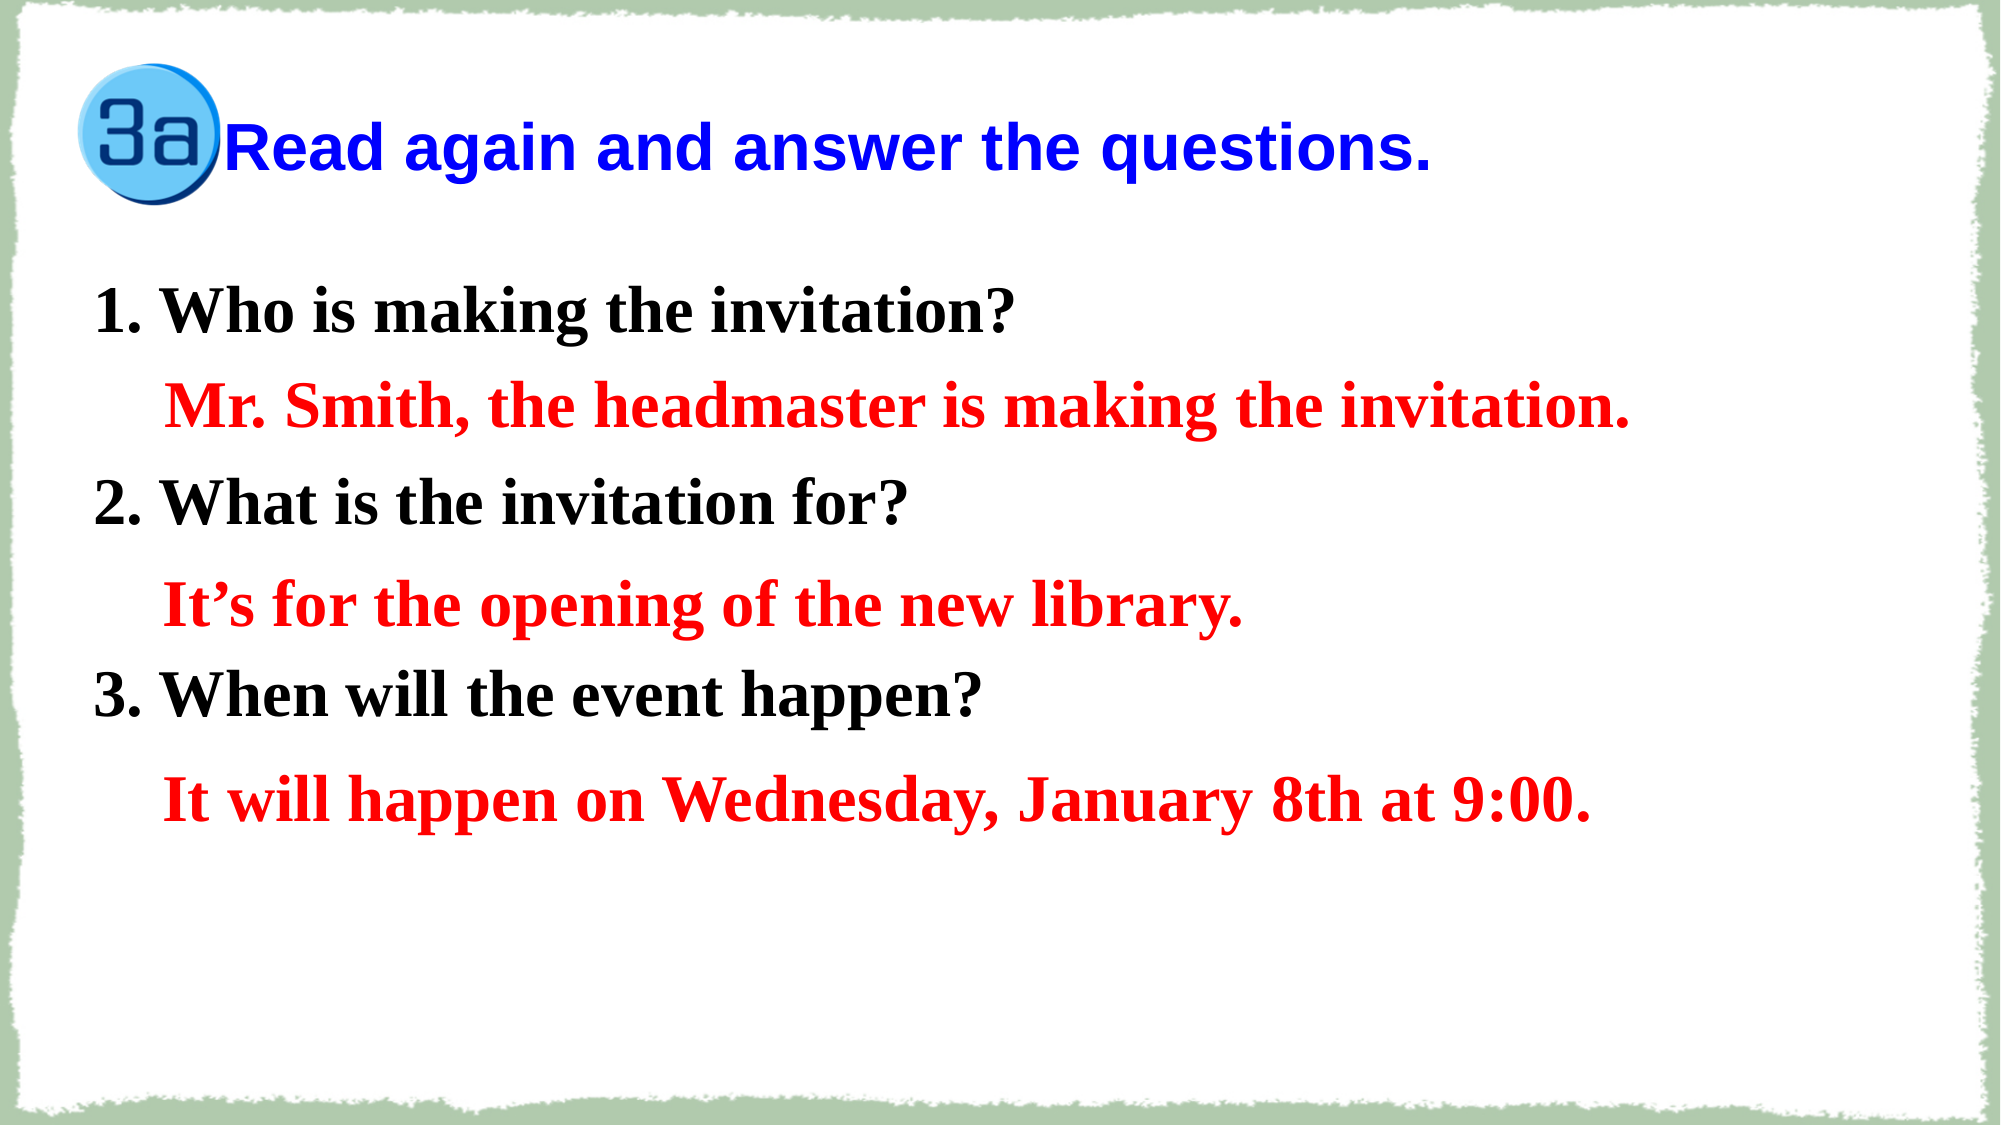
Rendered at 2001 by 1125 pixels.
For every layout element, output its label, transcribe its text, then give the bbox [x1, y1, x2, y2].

text_box 1. Who is making the invitation? 2. What is the invitation for? 3. When will the event happen? [78, 242, 1933, 738]
text_box It will happen on Wednesday, January 8th at 9:00. [147, 731, 1754, 843]
picture [0, 0, 2001, 1125]
text_box Mr. Smith, the headmaster is making the invitation. [149, 337, 1839, 449]
text_box Read again and answer the questions. [234, 70, 1532, 201]
text_box It’s for the opening of the new library. [147, 536, 1370, 647]
